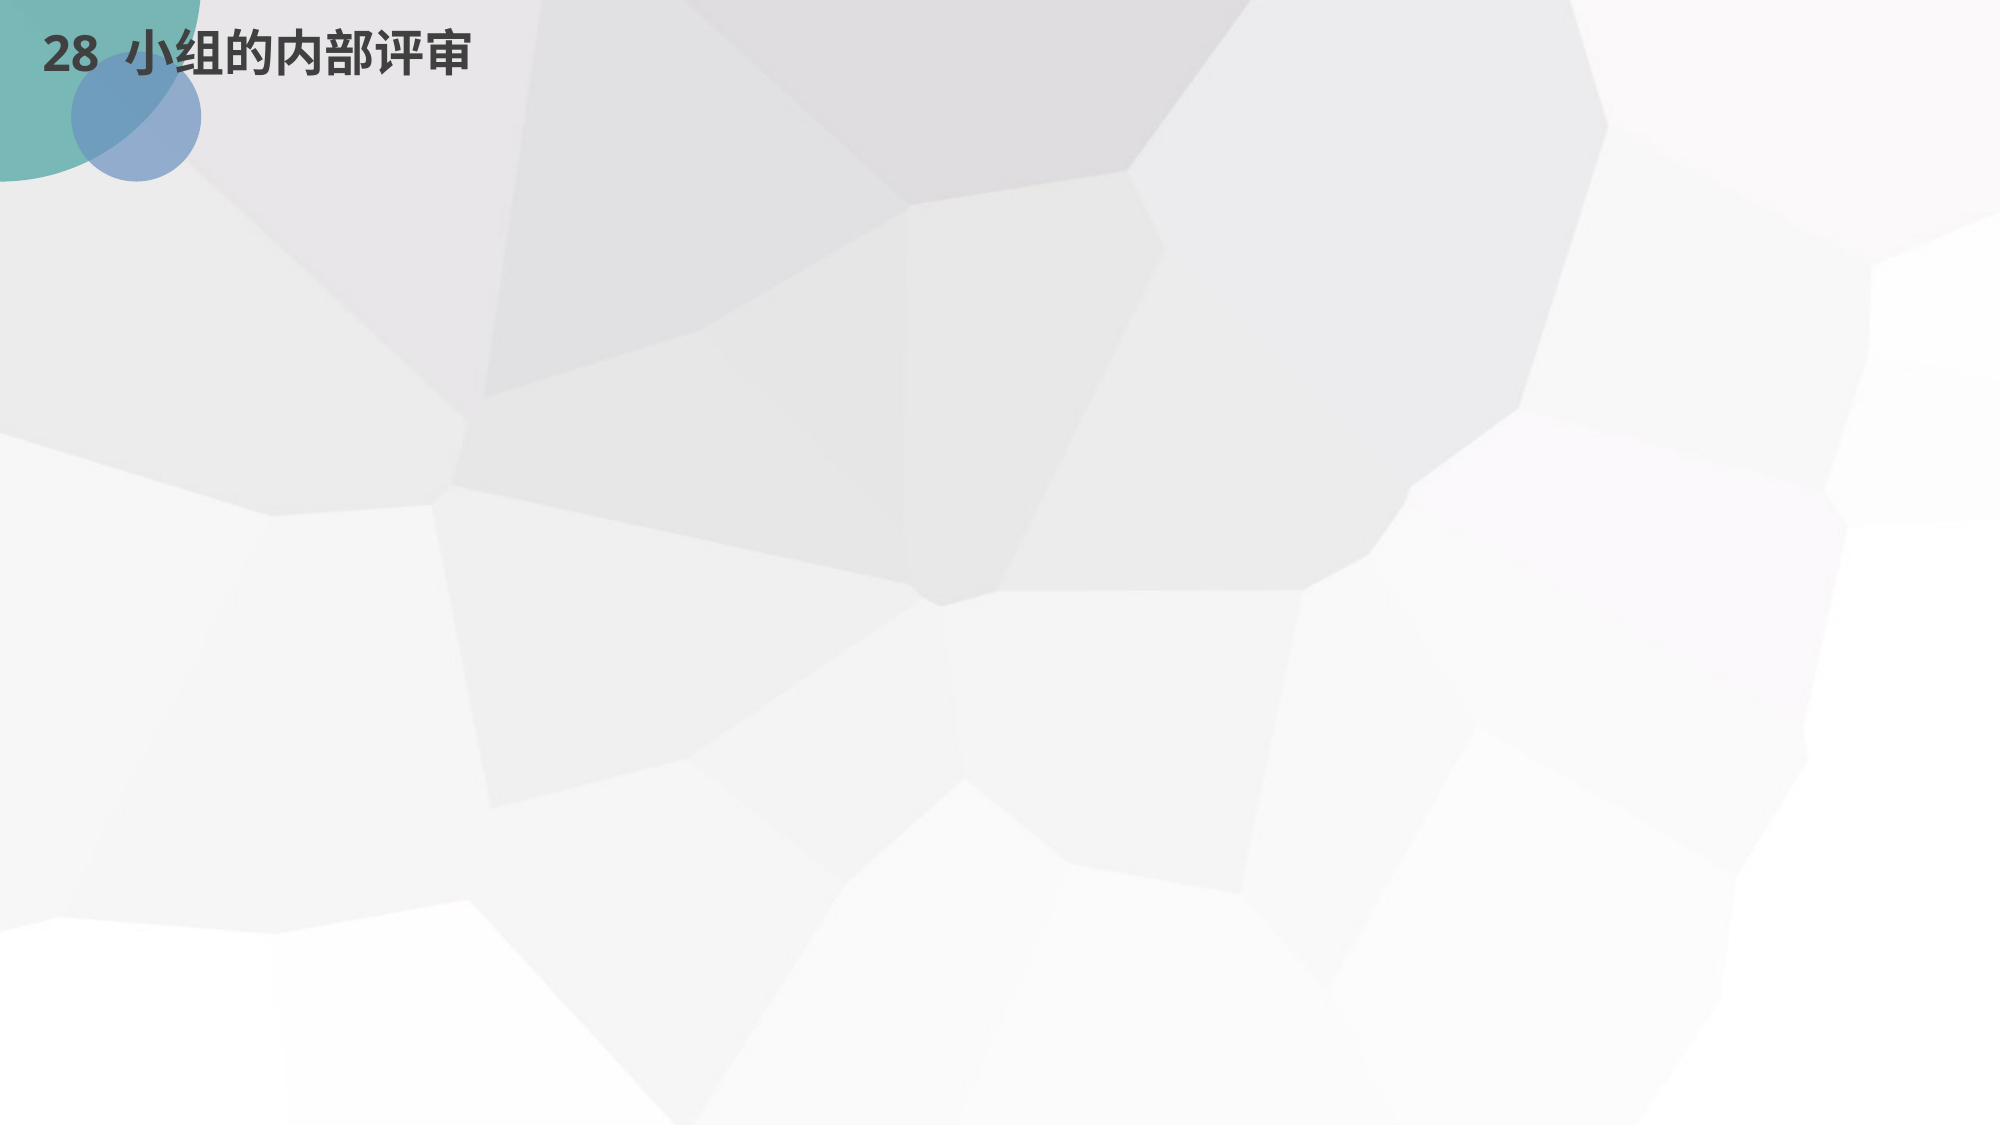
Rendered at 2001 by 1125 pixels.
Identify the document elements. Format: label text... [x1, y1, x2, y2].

text_box [0, 0, 202, 183]
text_box [70, 89, 203, 183]
text_box 28 小组的内部评审 [27, 13, 490, 89]
picture [0, 0, 2001, 1125]
